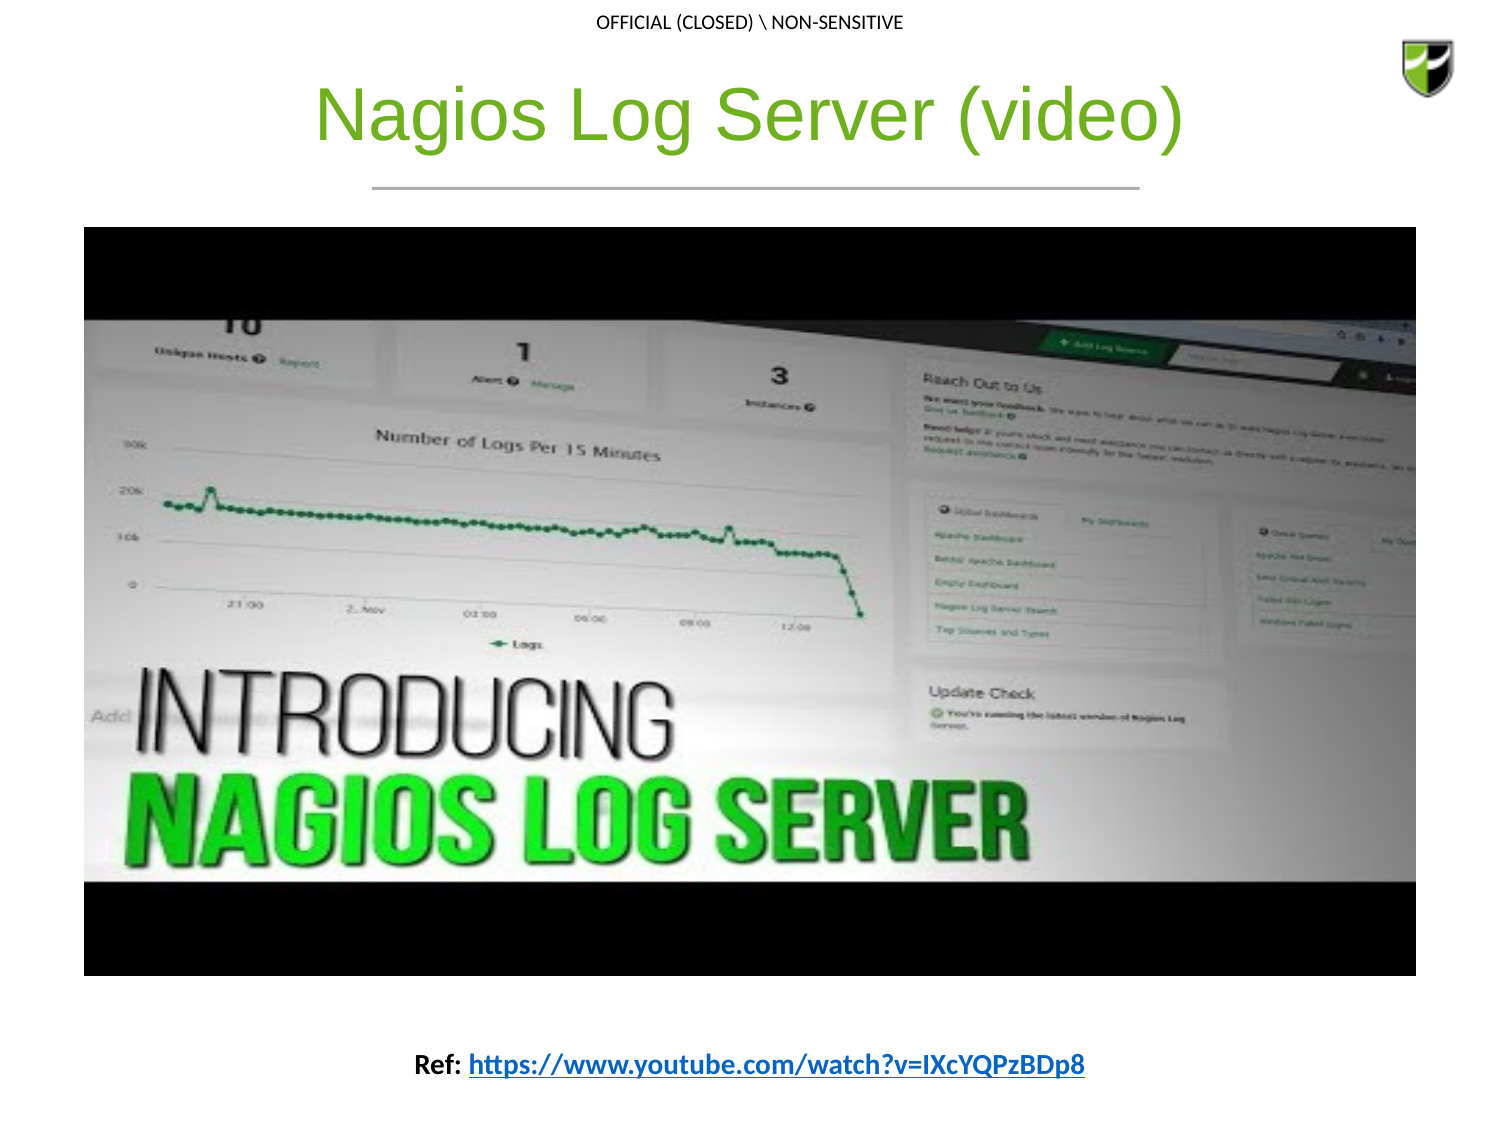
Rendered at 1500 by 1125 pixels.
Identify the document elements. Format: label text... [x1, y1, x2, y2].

title Nagios Log Server (video) [103, 63, 1397, 168]
text_box Ref: https://www.youtube.com/watch?v=IXcYQPzBDp8 [399, 1035, 1101, 1088]
picture [1388, 27, 1472, 113]
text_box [83, 226, 1417, 977]
